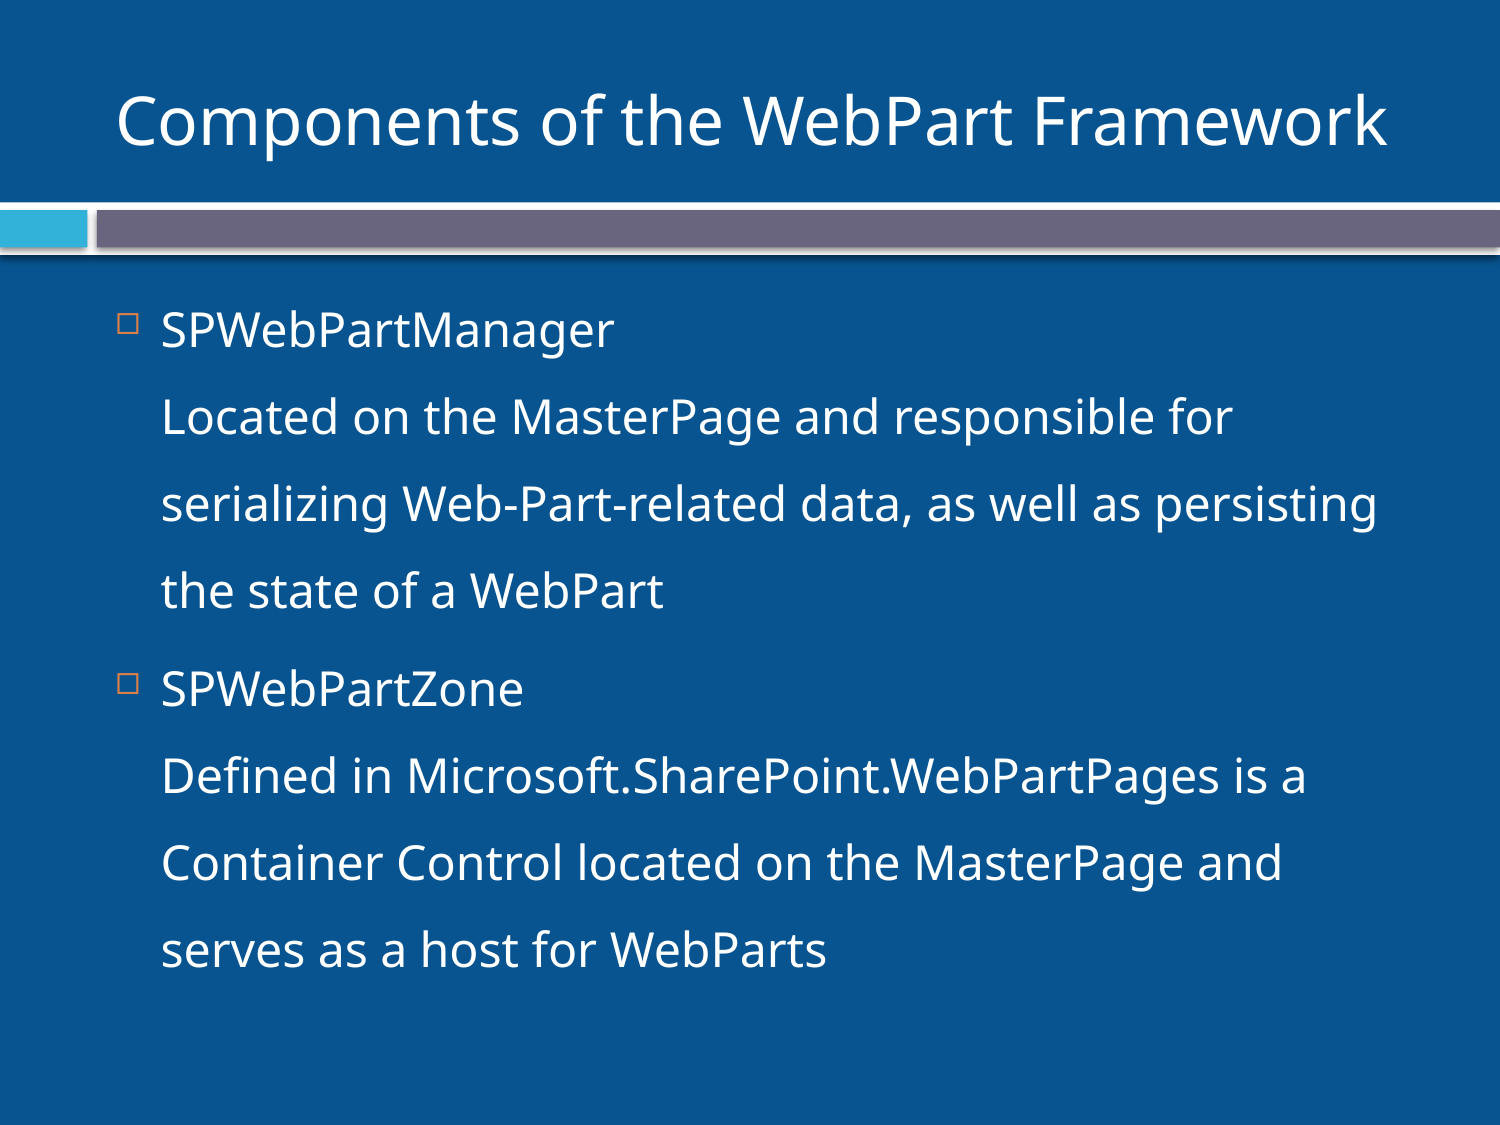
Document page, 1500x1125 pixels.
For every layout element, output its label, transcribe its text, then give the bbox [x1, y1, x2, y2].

list SPWebPartManager Located on the MasterPage and responsible for serializing Web-Part-related data, as well as persisting the state of a WebPart SPWebPartZone Defined in Microsoft.SharePoint.WebPartPages is a Container Control located on the MasterPage and serves as a host for WebParts [100, 262, 1438, 1000]
title Components of the WebPart Framework [100, 37, 1438, 200]
